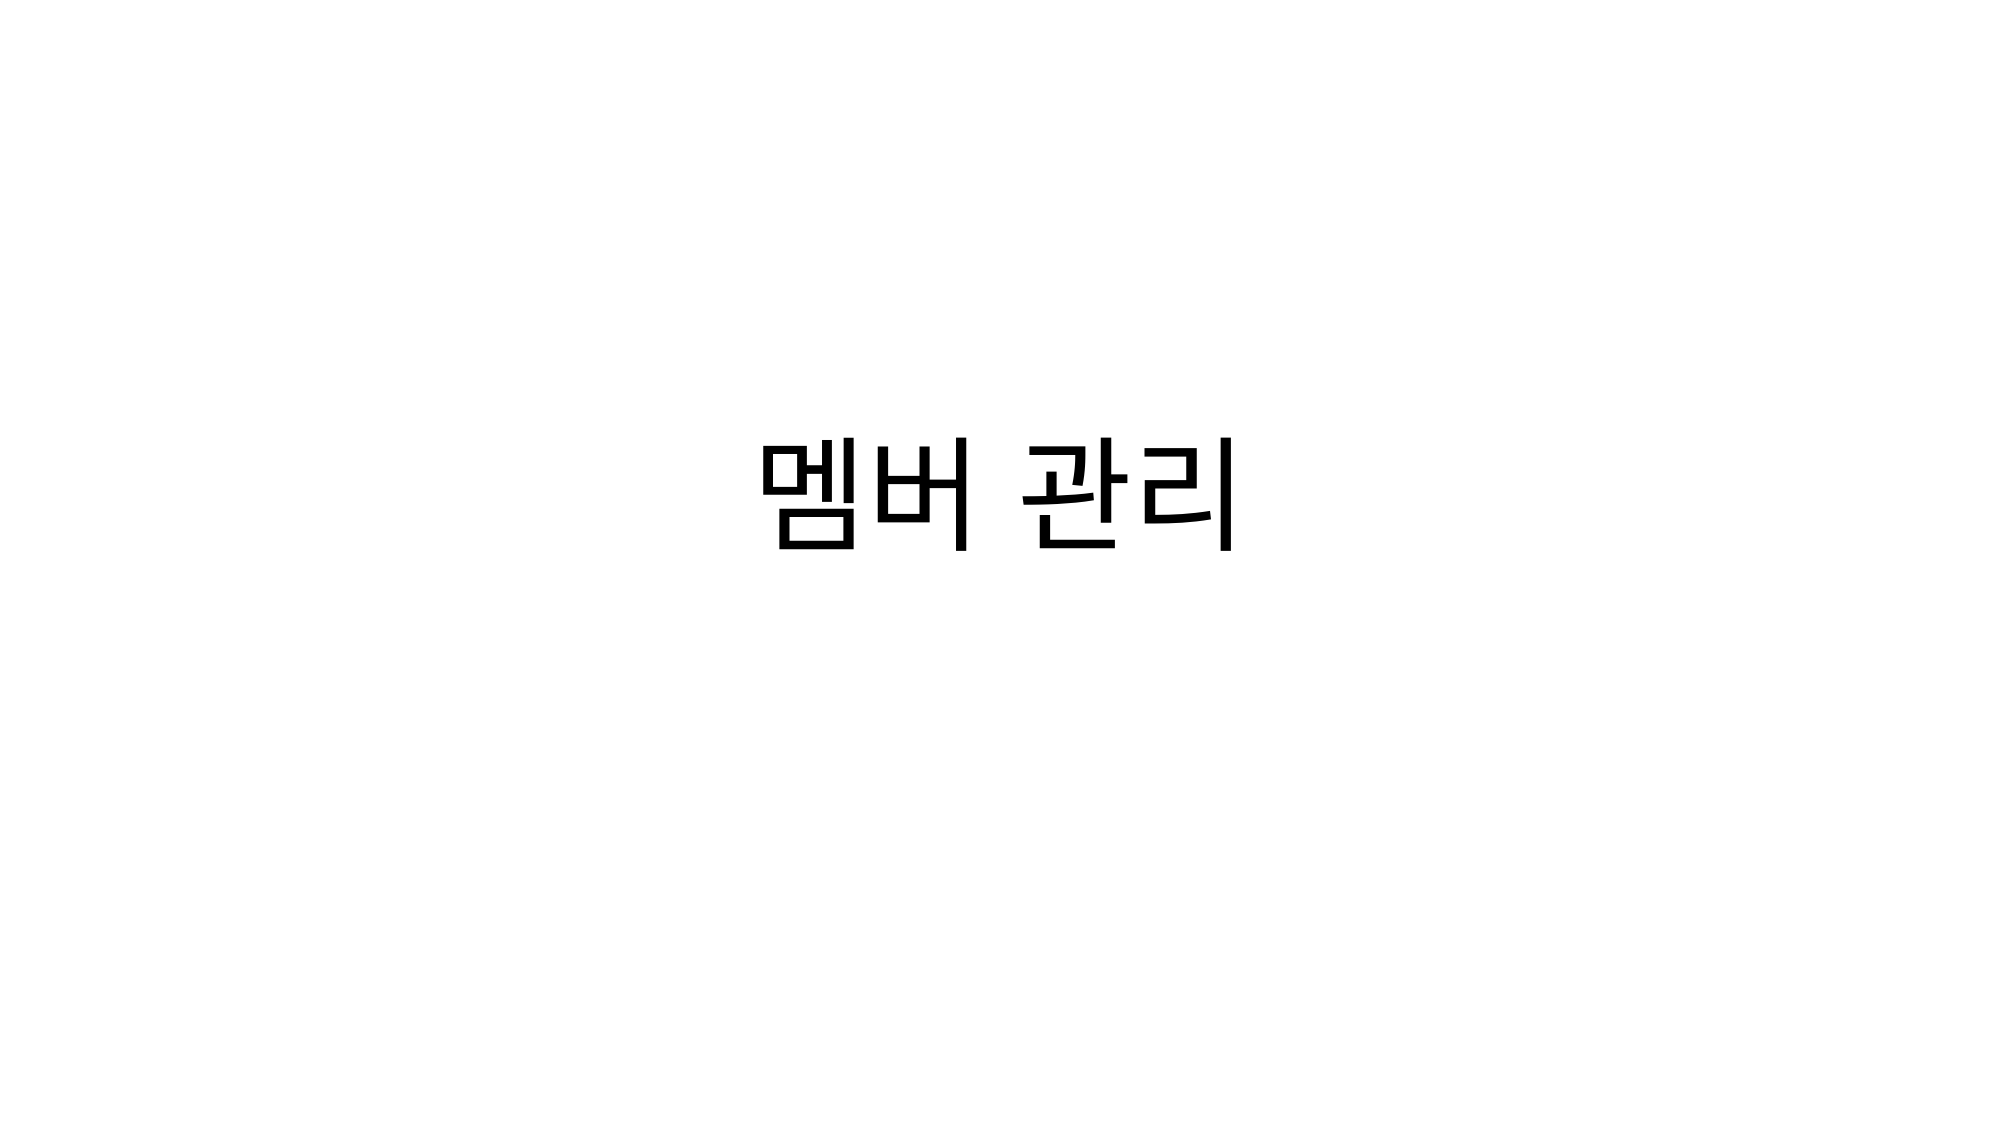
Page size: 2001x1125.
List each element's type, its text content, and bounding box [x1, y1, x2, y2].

title 멤버 관리 [249, 184, 1750, 576]
